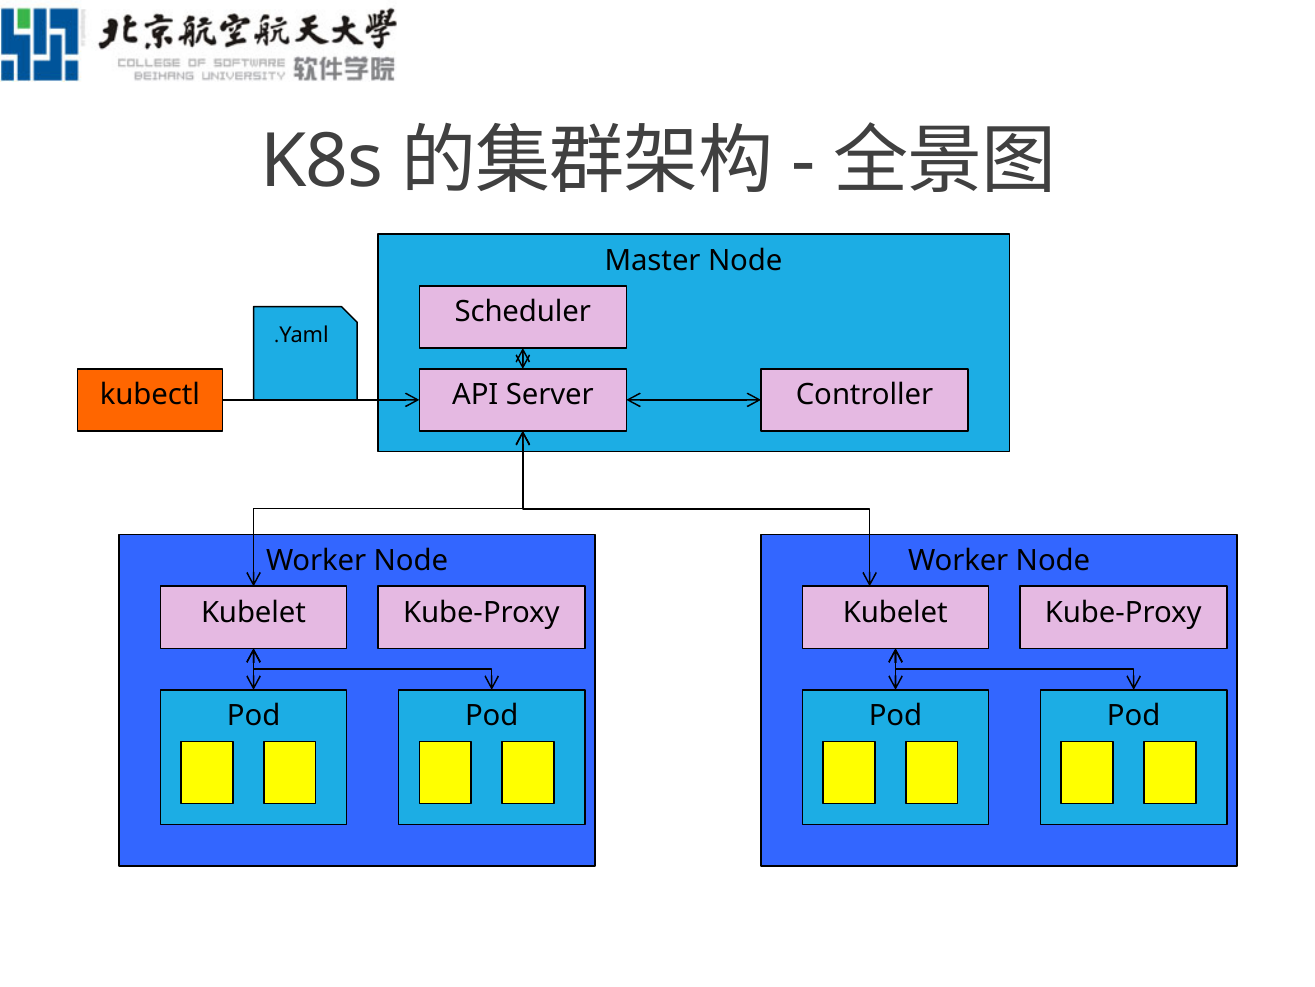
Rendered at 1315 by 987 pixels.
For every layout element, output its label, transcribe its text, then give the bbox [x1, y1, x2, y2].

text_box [351, 549, 394, 789]
text_box kubectl [77, 368, 223, 431]
text_box Pod [398, 689, 585, 825]
text_box Scheduler [419, 285, 627, 349]
text_box Kube-Proxy [473, 586, 585, 649]
text_box Kubelet [802, 586, 989, 649]
text_box Worker Node [118, 534, 596, 866]
text_box Kube-Proxy [1044, 586, 1227, 649]
text_box Pod [1040, 689, 1227, 825]
title K8s的集群架构-全景图 [1, 104, 1315, 209]
text_box [1061, 741, 1113, 804]
text_box Master Node [377, 234, 1010, 452]
text_box [905, 741, 958, 804]
picture [0, 0, 398, 82]
text_box [263, 741, 316, 804]
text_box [309, 373, 467, 644]
text_box [419, 741, 472, 804]
text_box .Yaml [253, 306, 358, 396]
text_box Controller [783, 368, 969, 431]
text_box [618, 334, 775, 683]
text_box Pod [160, 689, 347, 825]
text_box [502, 741, 554, 804]
text_box Worker Node [760, 534, 1238, 866]
text_box [823, 741, 875, 804]
text_box API Server [419, 368, 615, 431]
text_box [1144, 741, 1196, 804]
text_box [181, 741, 233, 804]
text_box Pod [802, 689, 989, 825]
text_box Kubelet [160, 586, 308, 649]
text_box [993, 549, 1036, 789]
